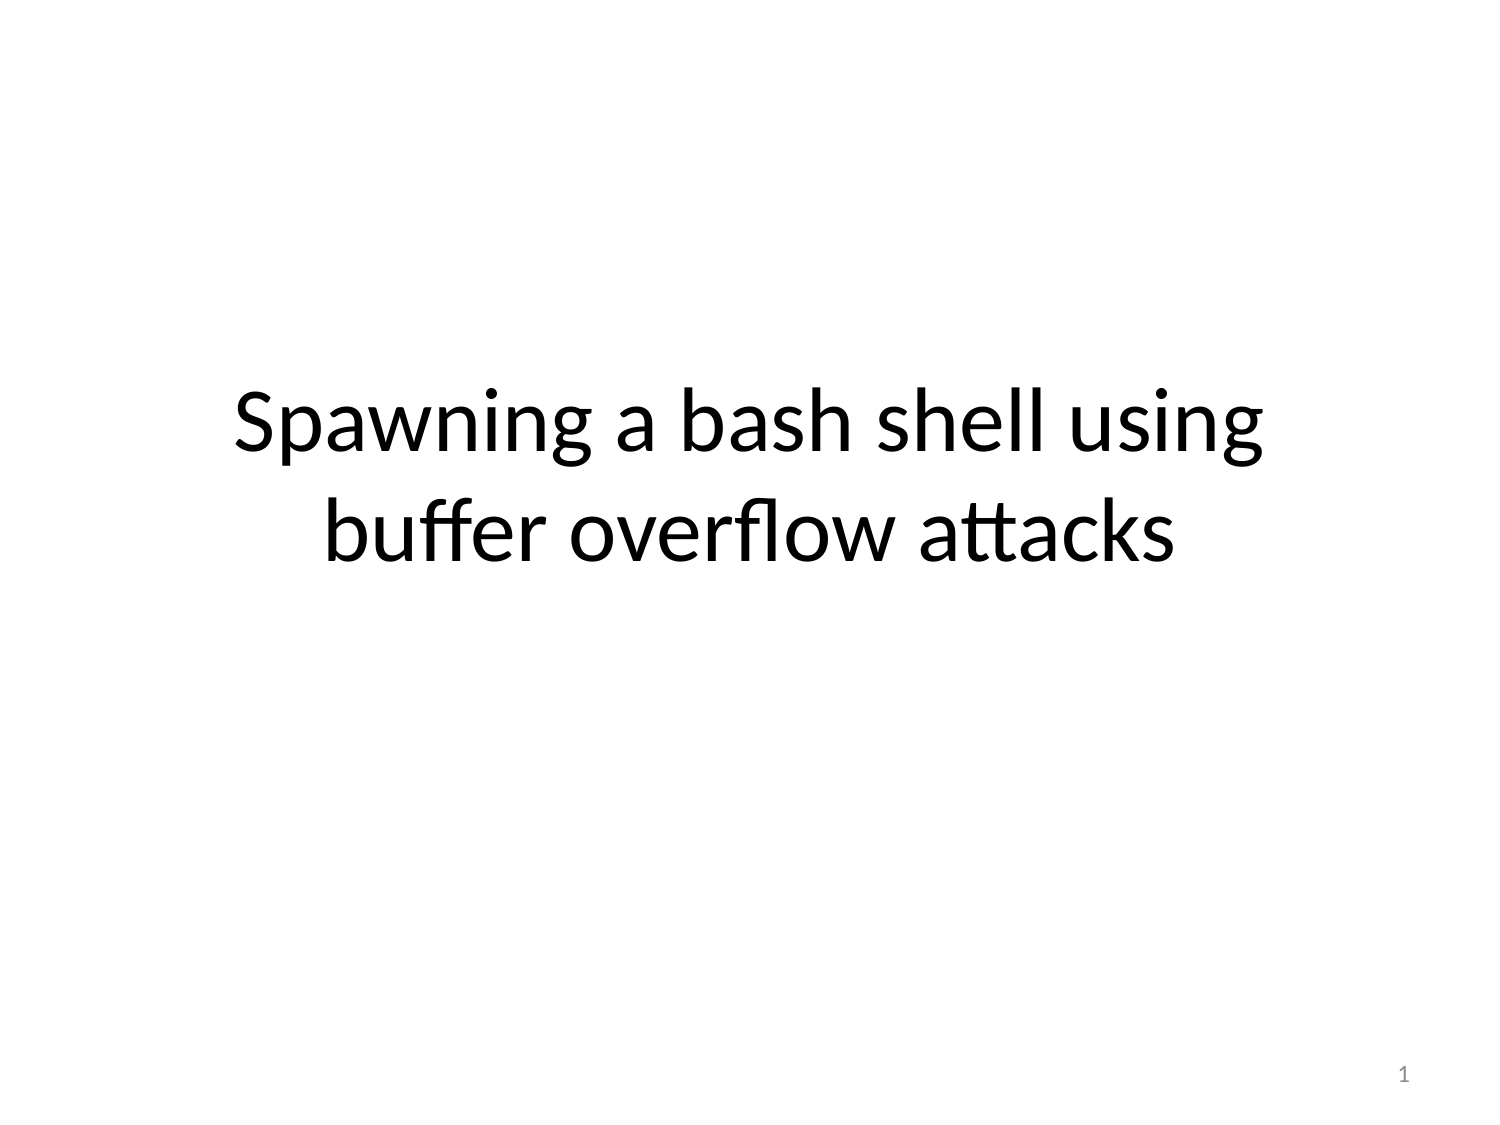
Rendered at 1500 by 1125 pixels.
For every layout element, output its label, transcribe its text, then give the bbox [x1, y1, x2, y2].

slide_number 1 [1074, 1042, 1425, 1103]
title Spawning a bash shell using buffer overflow attacks [112, 349, 1388, 591]
